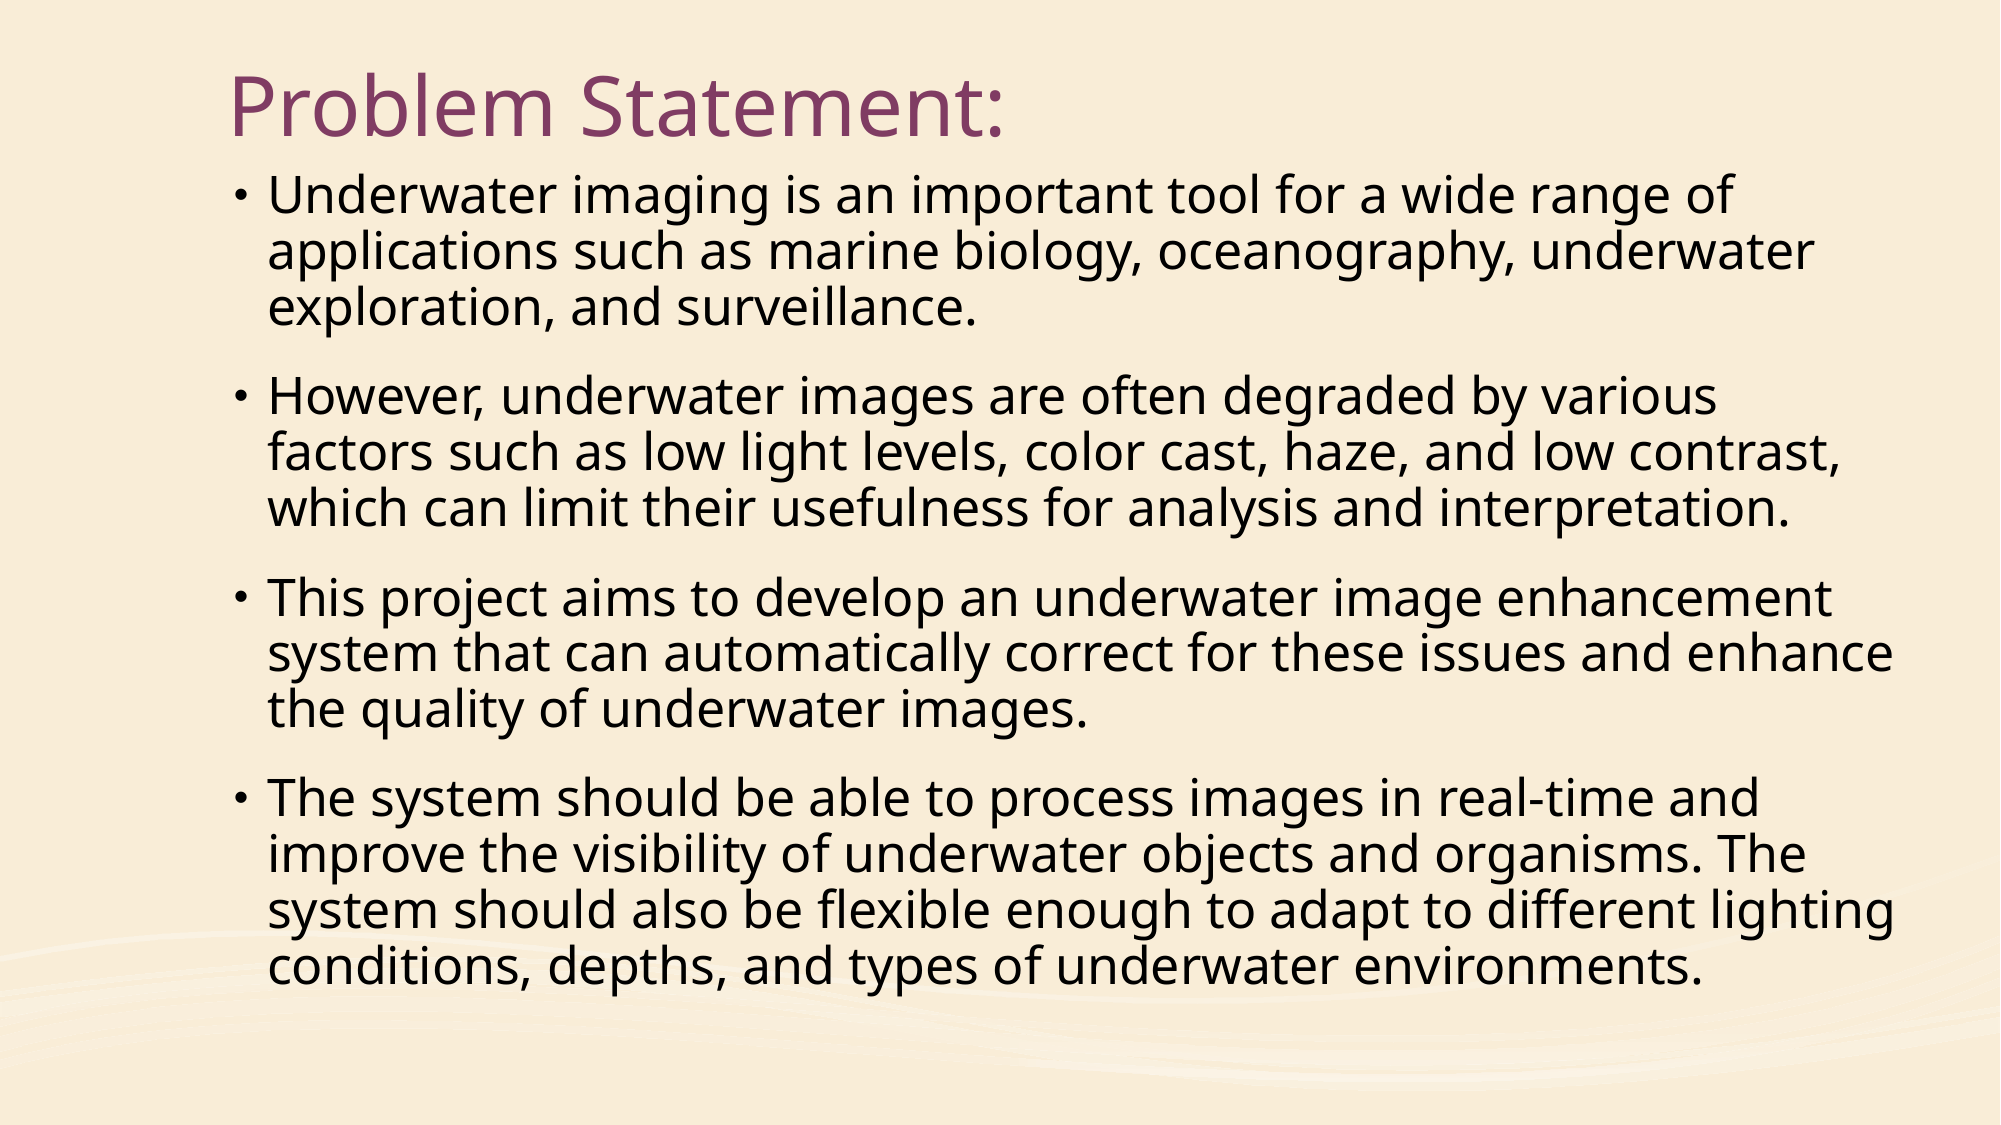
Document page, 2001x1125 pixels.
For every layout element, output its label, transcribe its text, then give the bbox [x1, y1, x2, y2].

title Problem Statement: [212, 50, 1788, 161]
list Underwater imaging is an important tool for a wide range of applications such as marine biology, oceanography, underwater exploration, and surveillance. However, underwater images are often degraded by various factors such as low light levels, color cast, haze, and low contrast, which can limit their usefulness for analysis and interpretation. This project aims to develop an underwater image enhancement system that can automatically correct for these issues and enhance the quality of underwater images. The system should be able to process images in real-time and improve the visibility of underwater objects and organisms. The system should also be flexible enough to adapt to different lighting conditions, depths, and types of underwater environments. [212, 161, 1915, 1058]
